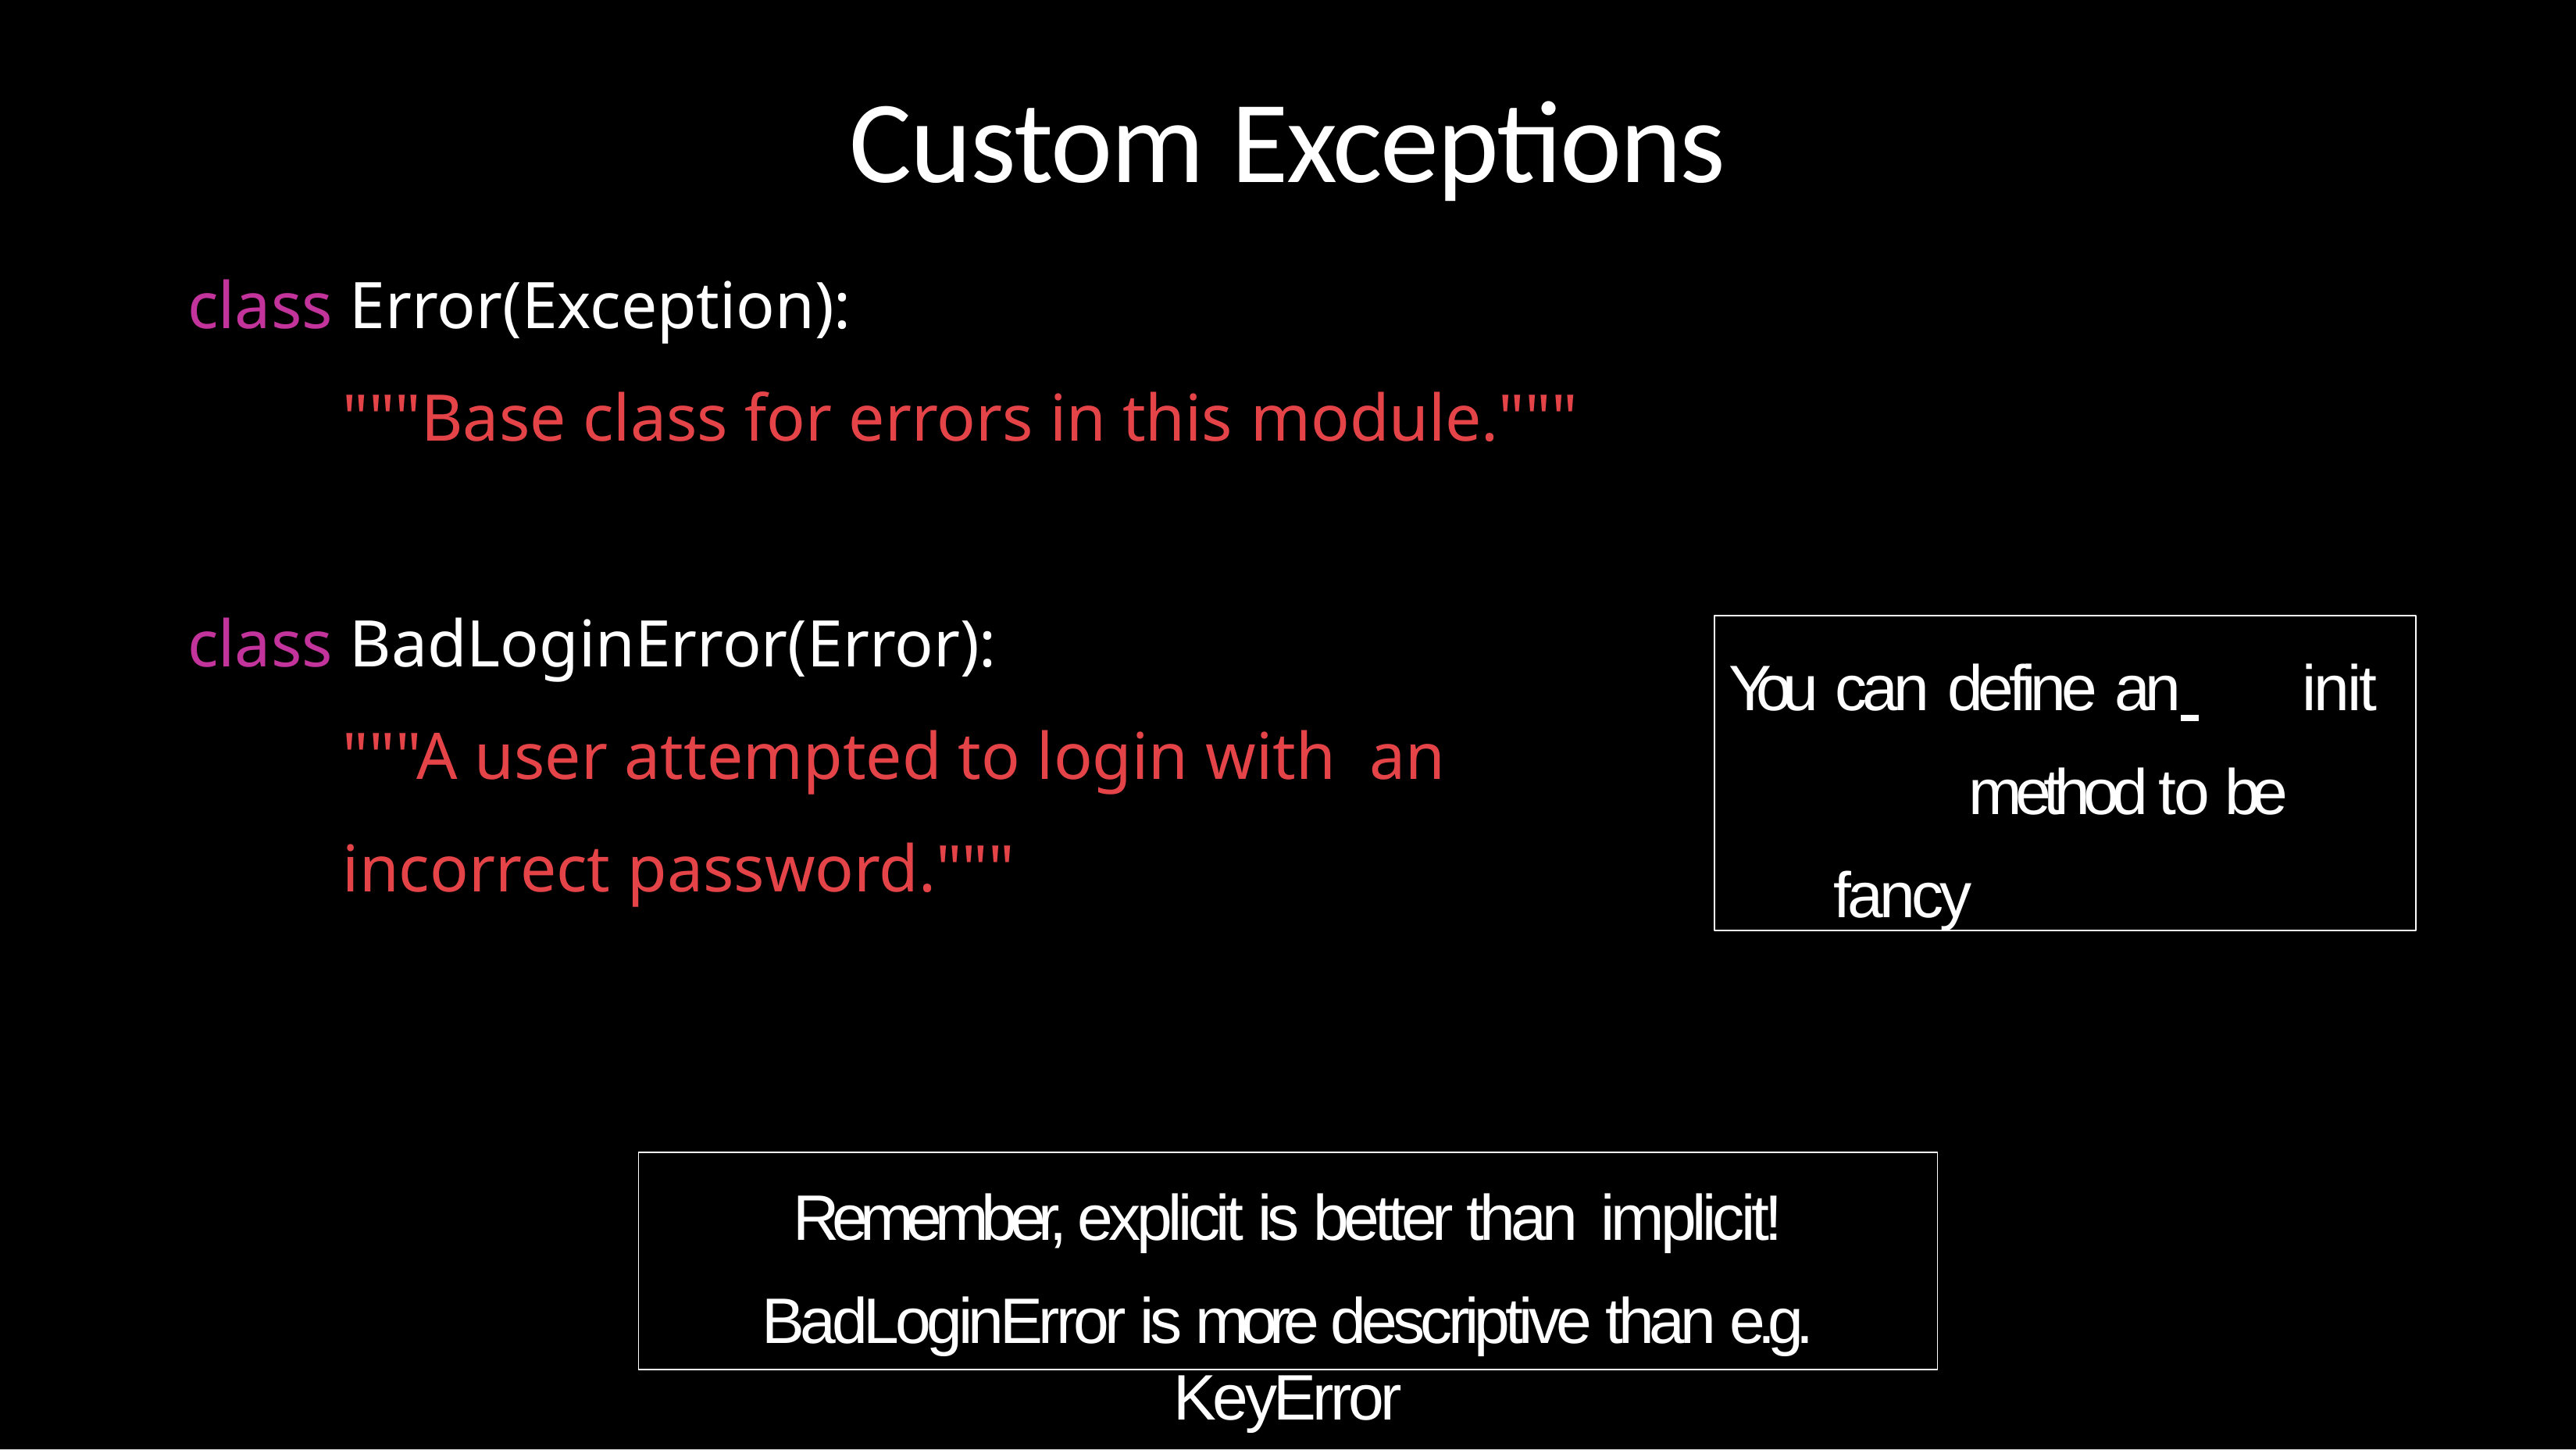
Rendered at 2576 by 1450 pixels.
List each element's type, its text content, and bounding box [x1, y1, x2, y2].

text_box [1932, 1152, 1938, 1370]
text_box [638, 1152, 644, 1370]
title Custom Exceptions [847, 63, 1729, 308]
text_box class BadLoginError(Error): """A user attempted to login with an incorrect password.""" [186, 565, 1625, 905]
text_box You can define an init method to be fancy [1714, 616, 2417, 930]
text_box class Error(Exception): """Base class for errors in this module.""" [186, 227, 2012, 455]
text_box Remember, explicit is better than implicit! BadLoginError is more descriptive than e.g. KeyError [644, 1148, 1932, 1434]
